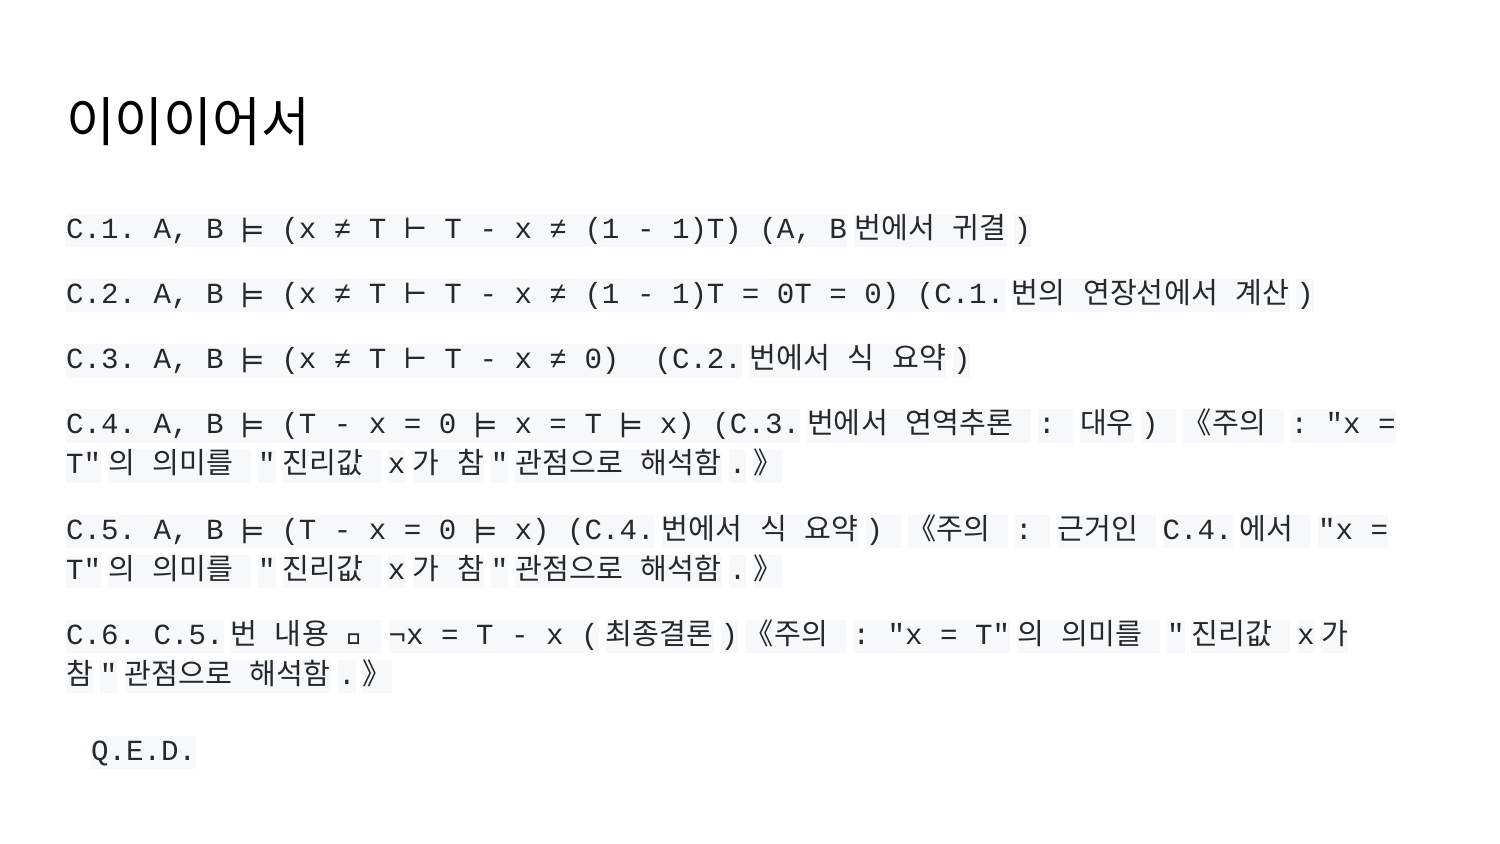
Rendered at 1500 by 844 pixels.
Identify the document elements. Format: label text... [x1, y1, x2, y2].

list C.1. A, B ⊨ (x ≠ T ⊢ T - x ≠ (1 - 1)T) (A, B번에서 귀결) C.2. A, B ⊨ (x ≠ T ⊢ T - x ≠ (1 - 1)T = 0T = 0) (C.1.번의 연장선에서 계산) C.3. A, B ⊨ (x ≠ T ⊢ T - x ≠ 0) (C.2.번에서 식 요약) C.4. A, B ⊨ (T - x = 0 ⊨ x = T ⊨ x) (C.3.번에서 연역추론 : 대우) 《주의 : "x = T"의 의미를 "진리값 x가 참"관점으로 해석함.》 C.5. A, B ⊨ (T - x = 0 ⊨ x) (C.4.번에서 식 요약) 《주의 : 근거인 C.4.에서 "x = T"의 의미를 "진리값 x가 참"관점으로 해석함.》 C.6. C.5.번 내용 ⊢ ¬x = T - x (최종결론)《주의 : "x = T"의 의미를 "진리값 x가 참"관점으로 해석함.》 Q.E.D. [51, 189, 1449, 750]
title 이이이어서 [51, 72, 1449, 167]
